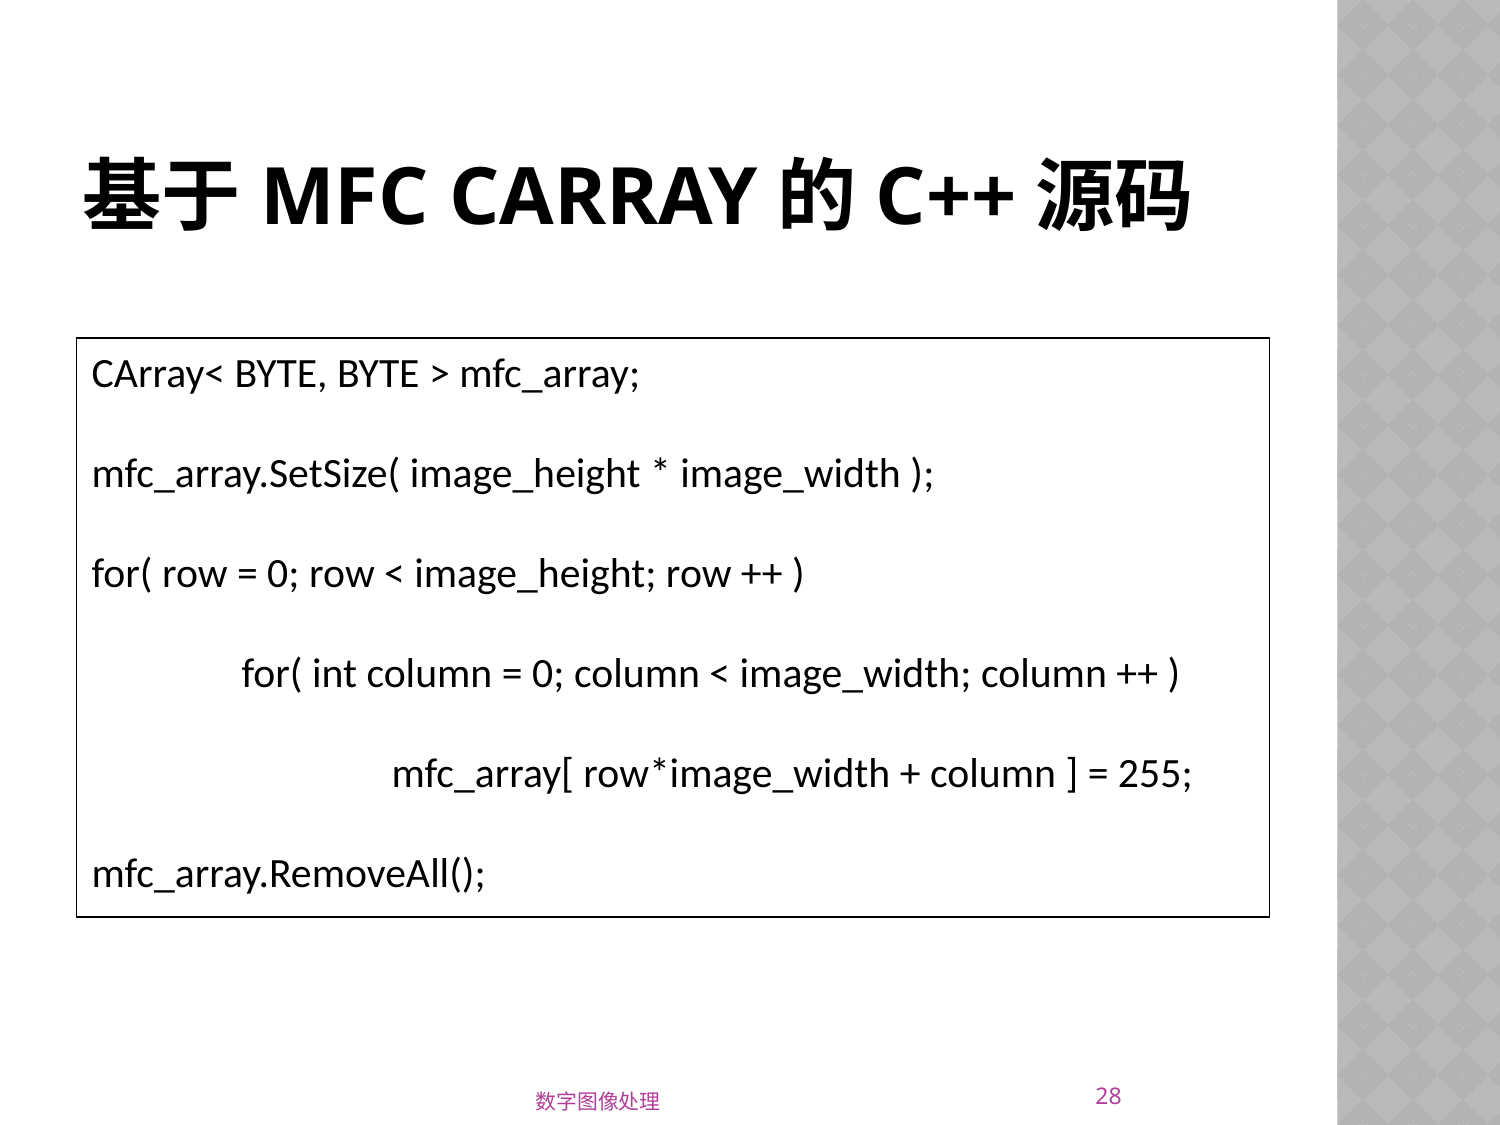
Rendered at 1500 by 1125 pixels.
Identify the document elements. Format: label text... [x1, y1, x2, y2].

slide_number 28 [1025, 1075, 1122, 1113]
footer 数字图像处理 [75, 1075, 675, 1114]
text_box CArray< BYTE, BYTE > mfc_array; mfc_array.SetSize( image_height * image_width ); for( row = 0; row < image_height; row ++ ) for( int column = 0; column < image_width; column ++ ) mfc_array[ row*image_width + column ] = 255; mfc_array.RemoveAll(); [76, 338, 1270, 917]
title 基于MFC CArray的C++源码 [75, 52, 1263, 240]
